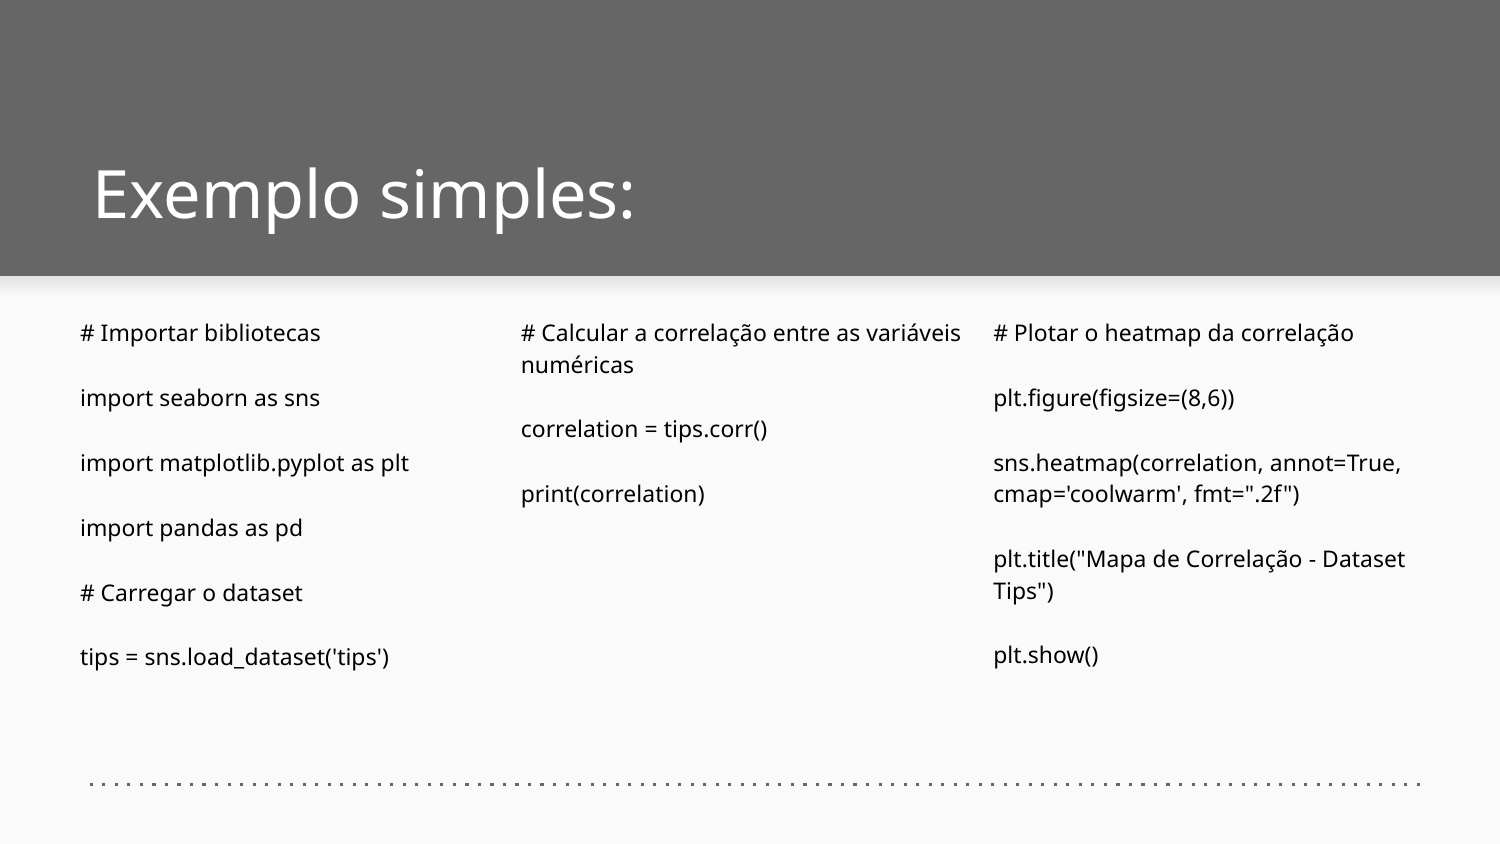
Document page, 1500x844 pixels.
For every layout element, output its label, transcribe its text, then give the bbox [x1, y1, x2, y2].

list # Importar bibliotecas import seaborn as sns import matplotlib.pyplot as plt import pandas as pd # Carregar o dataset tips = sns.load_dataset('tips') [65, 299, 507, 732]
text_box # Calcular a correlação entre as variáveis numéricas correlation = tips.corr() print(correlation) [505, 299, 998, 717]
title Exemplo simples: [77, 121, 1427, 248]
text_box # Plotar o heatmap da correlação plt.figure(figsize=(8,6)) sns.heatmap(correlation, annot=True, cmap='coolwarm', fmt=".2f") plt.title("Mapa de Correlação - Dataset Tips") plt.show() [978, 299, 1471, 684]
